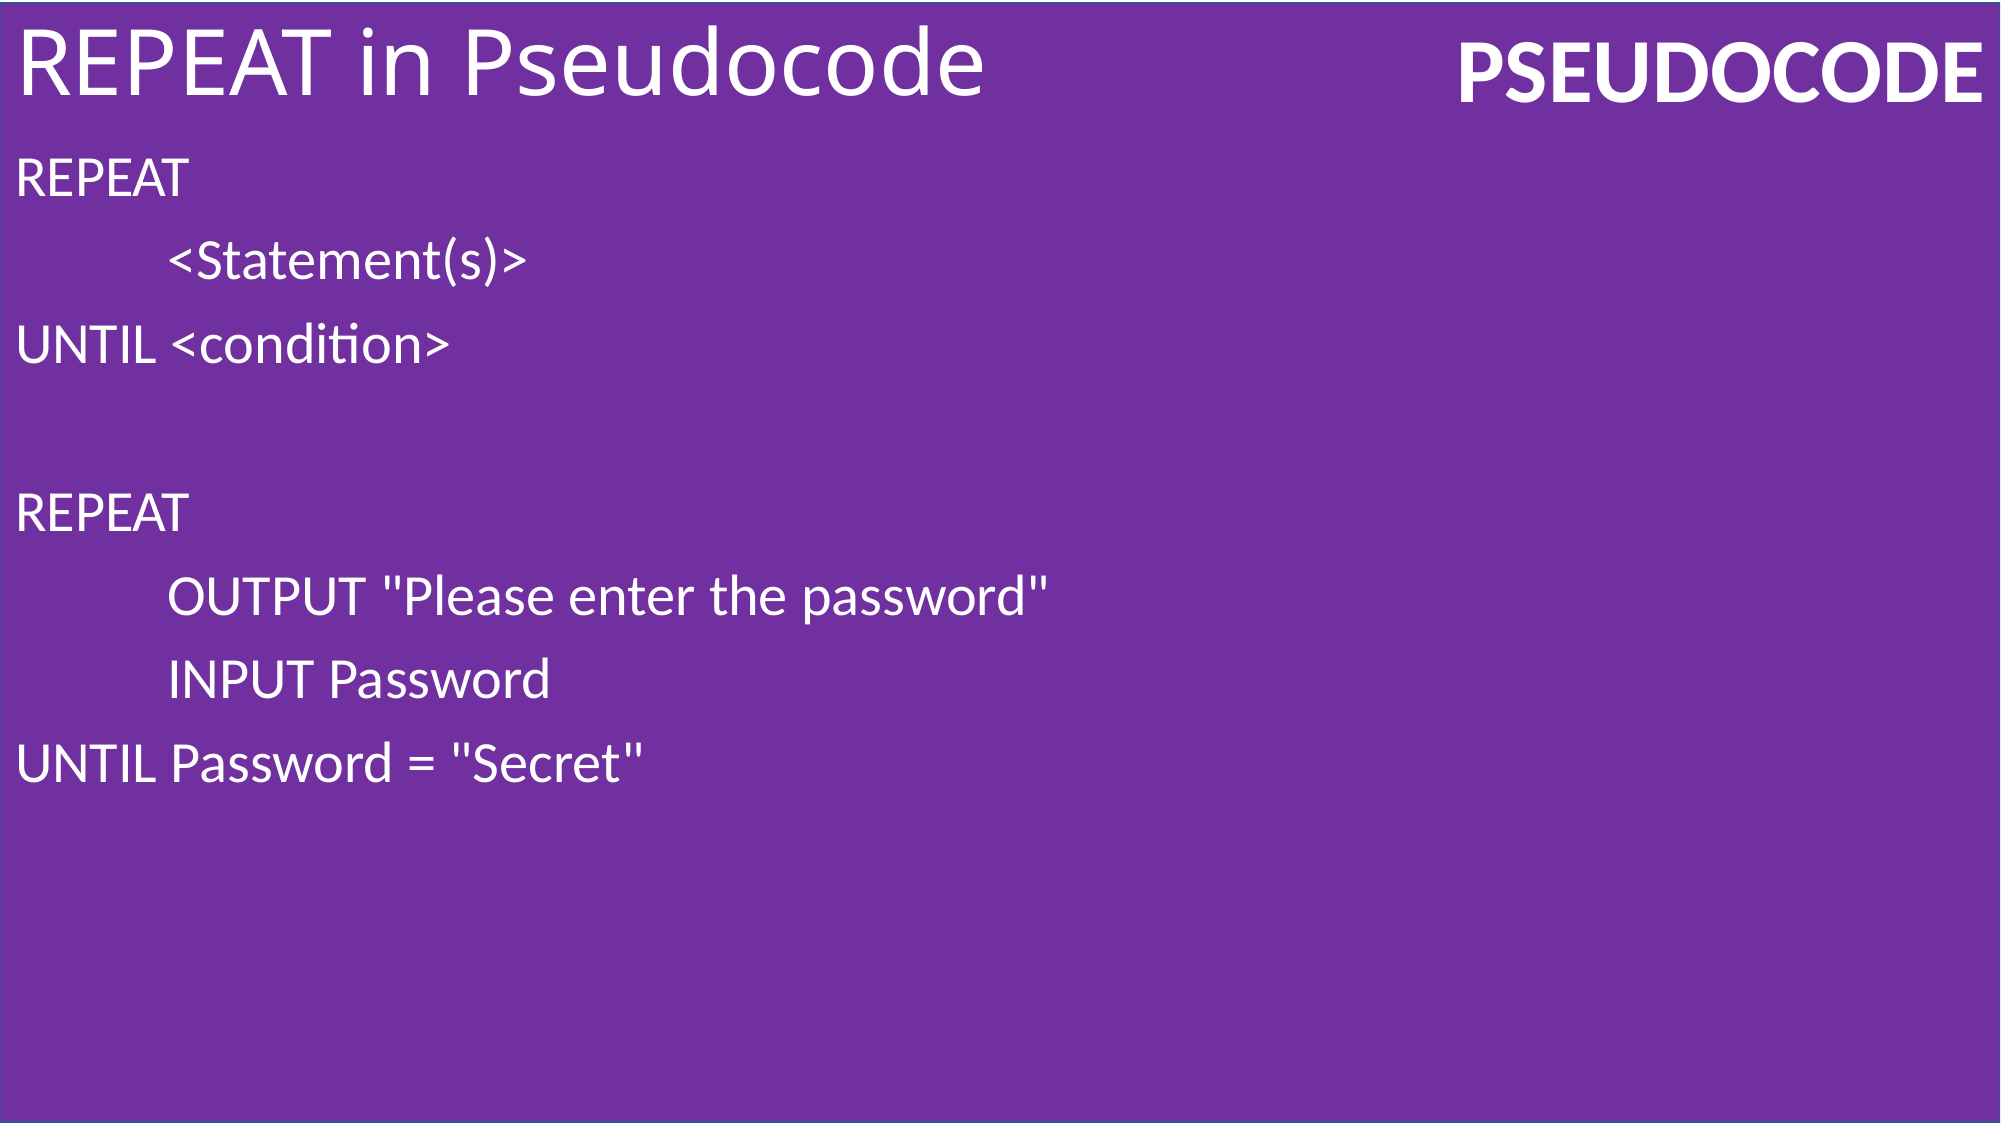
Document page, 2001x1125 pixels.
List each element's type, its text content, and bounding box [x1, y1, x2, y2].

title REPEAT in Pseudocode [0, 3, 2000, 129]
list REPEAT <Statement(s)> UNTIL <condition> REPEAT OUTPUT "Please enter the password" INPUT Password UNTIL Password = "Secret" [0, 138, 2000, 1122]
